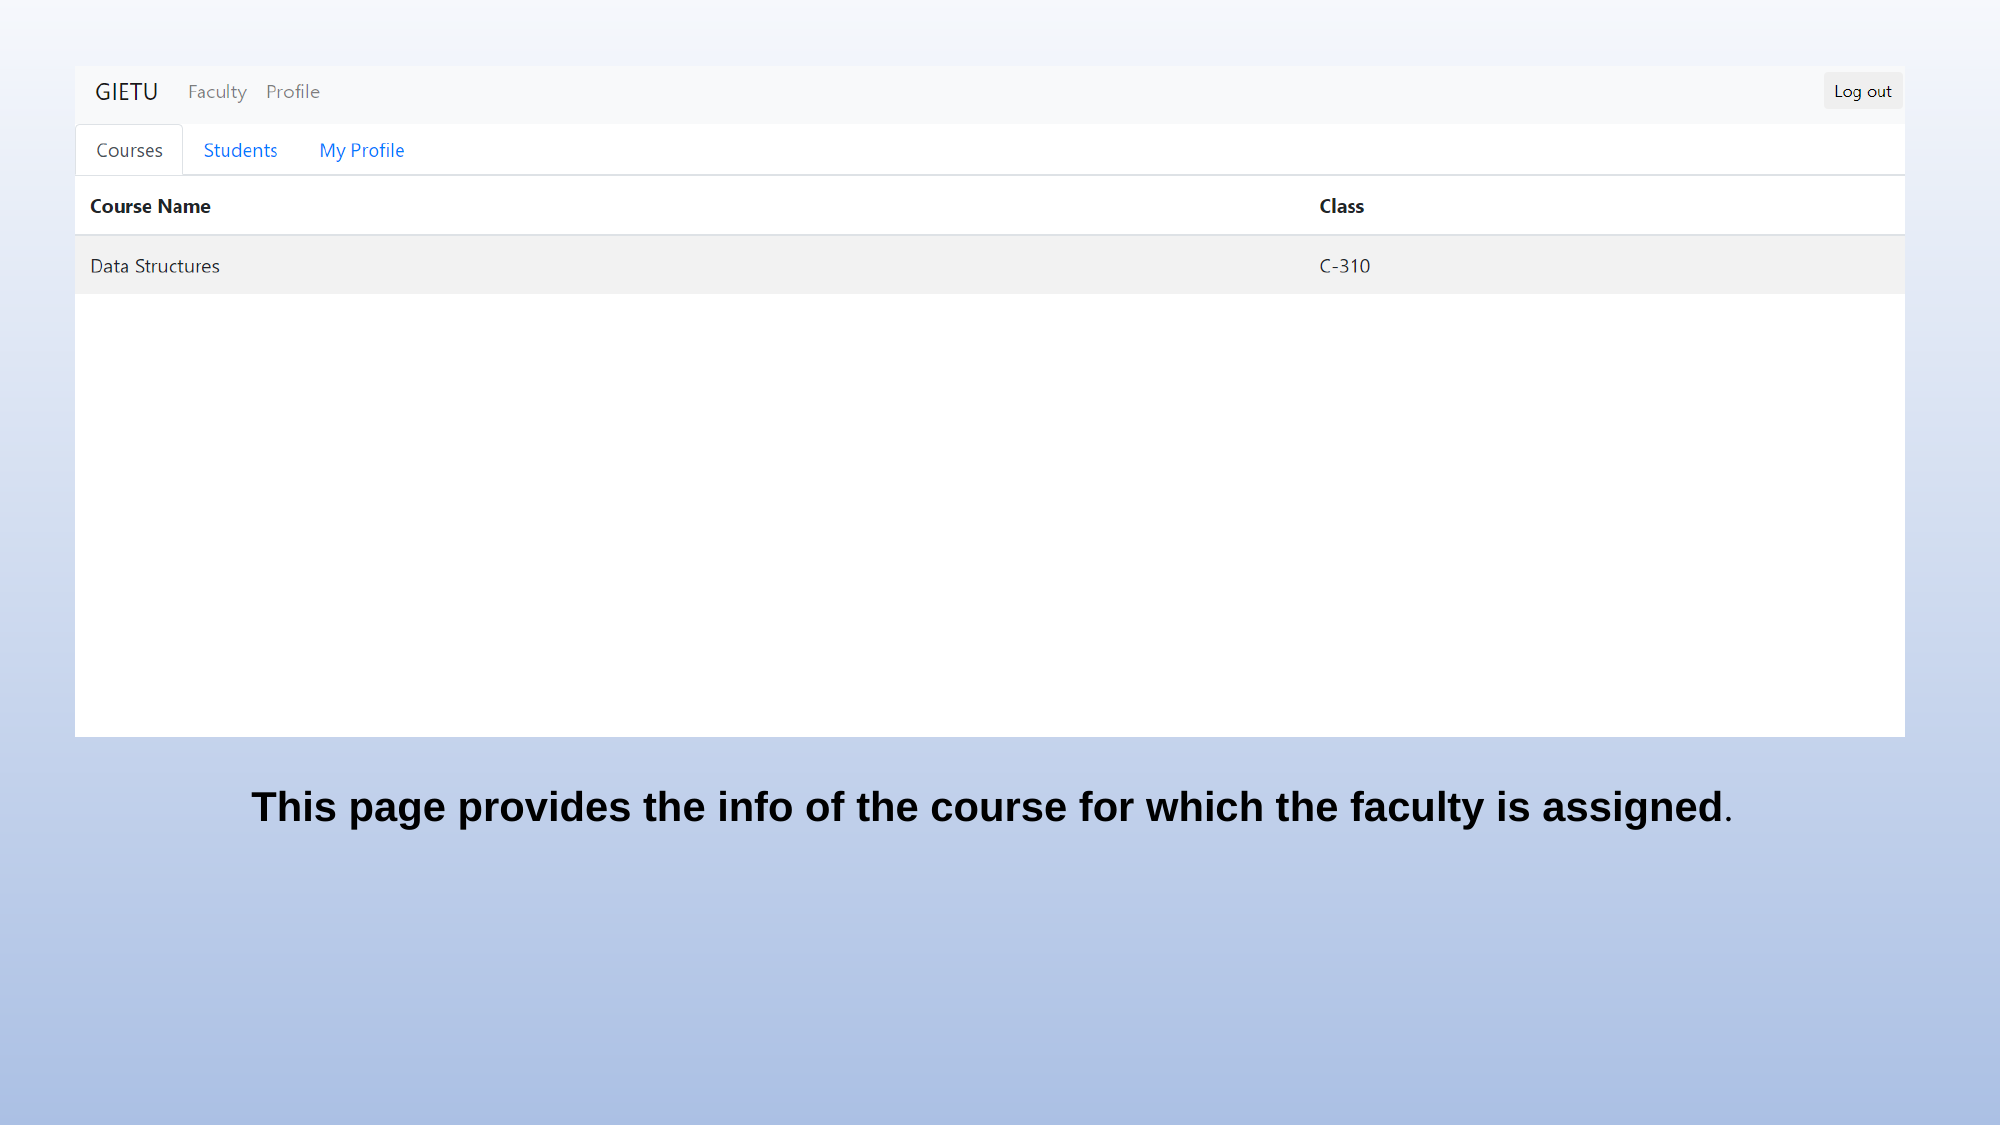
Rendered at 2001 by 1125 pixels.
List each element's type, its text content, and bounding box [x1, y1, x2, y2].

picture [74, 66, 1905, 737]
text_box This page provides the info of the course for which the faculty is assigned. [236, 772, 1764, 837]
